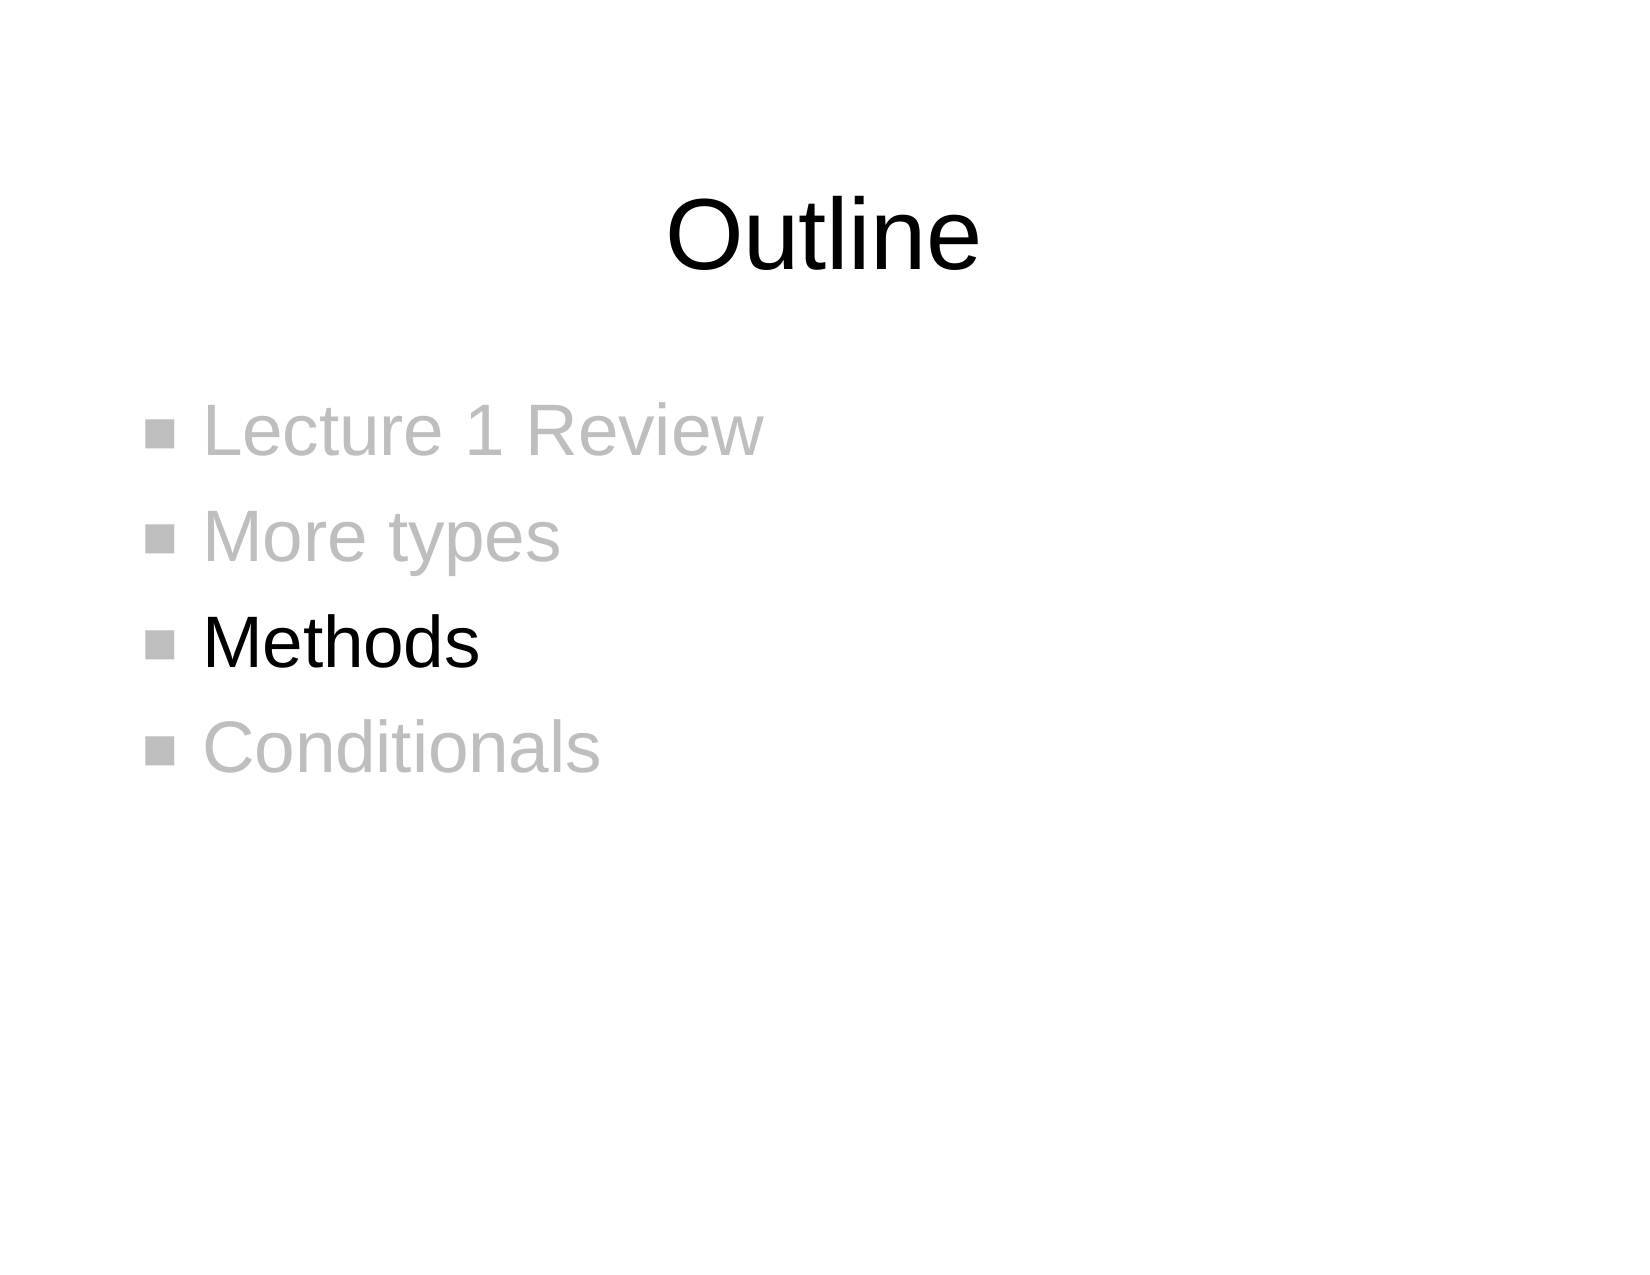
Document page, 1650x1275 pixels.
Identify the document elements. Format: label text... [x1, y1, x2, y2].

text_box Lecture 1 Review More types Methods Conditionals [138, 382, 771, 793]
title Outline [180, 168, 1470, 295]
